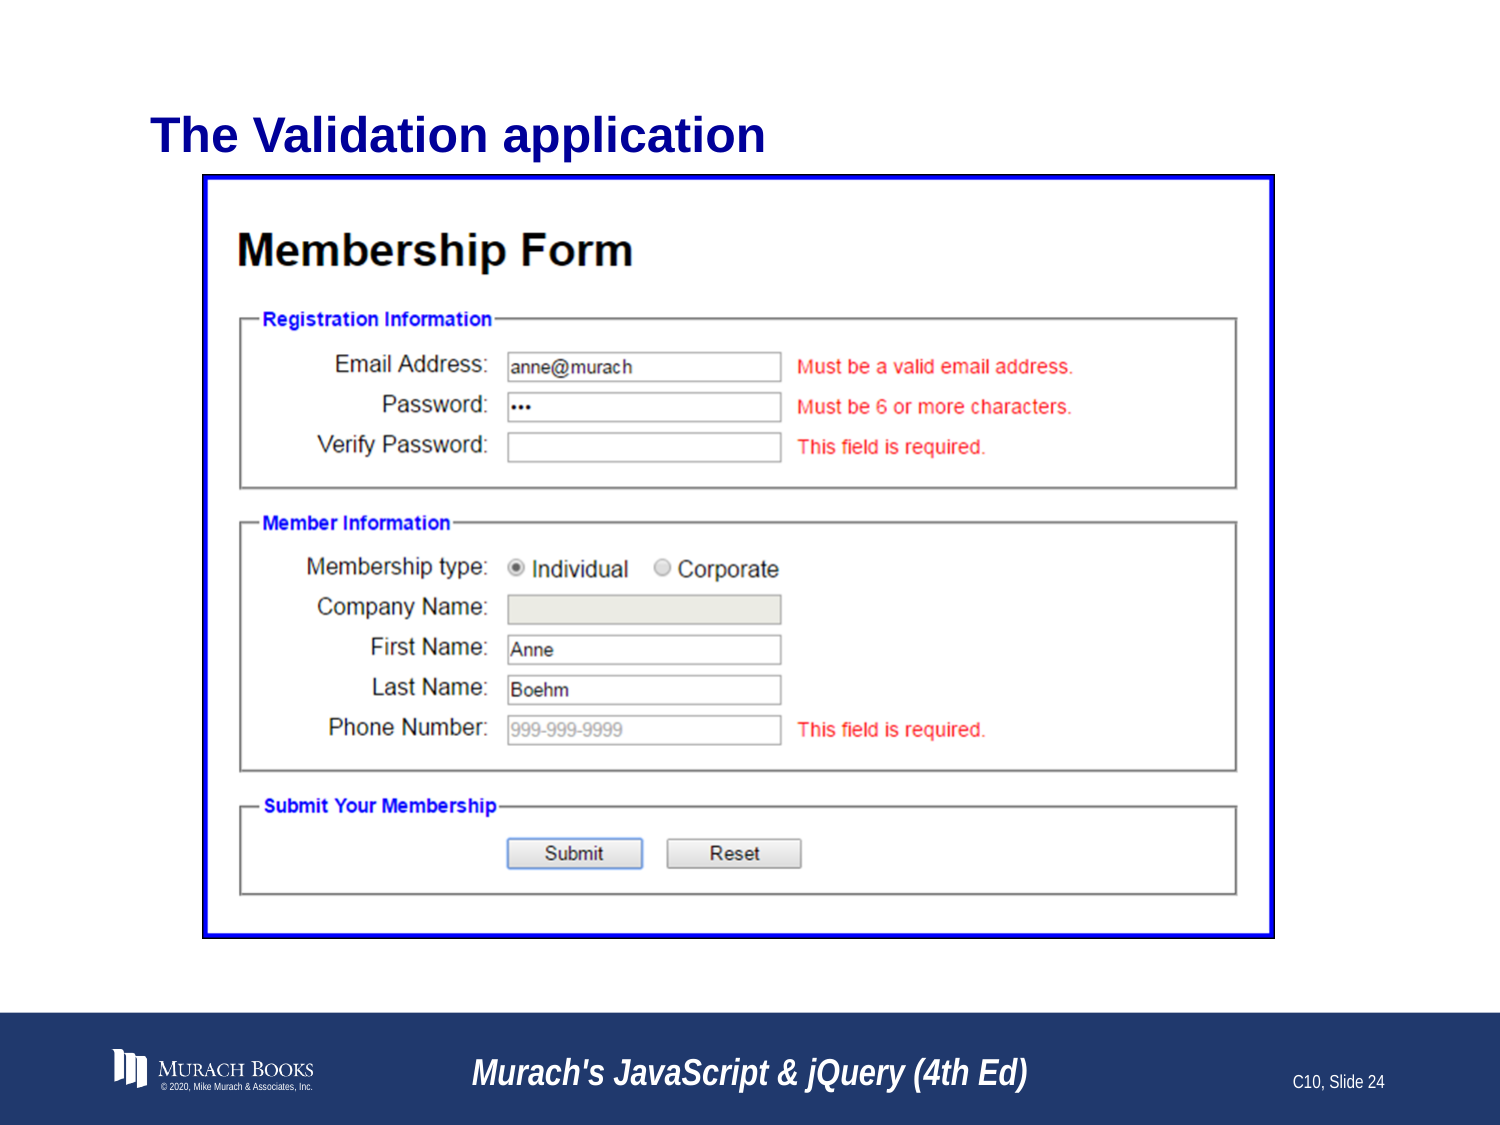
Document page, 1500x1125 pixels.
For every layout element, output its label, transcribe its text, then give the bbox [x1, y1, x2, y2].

slide_number Murach's JavaScript & jQuery (4th Ed) [463, 1025, 1050, 1100]
slide_number C10, Slide 24 [1087, 1025, 1400, 1100]
title The Validation application [150, 102, 1350, 164]
footer © 2020, Mike Murach & Associates, Inc. [12, 1025, 463, 1100]
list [202, 174, 1276, 940]
